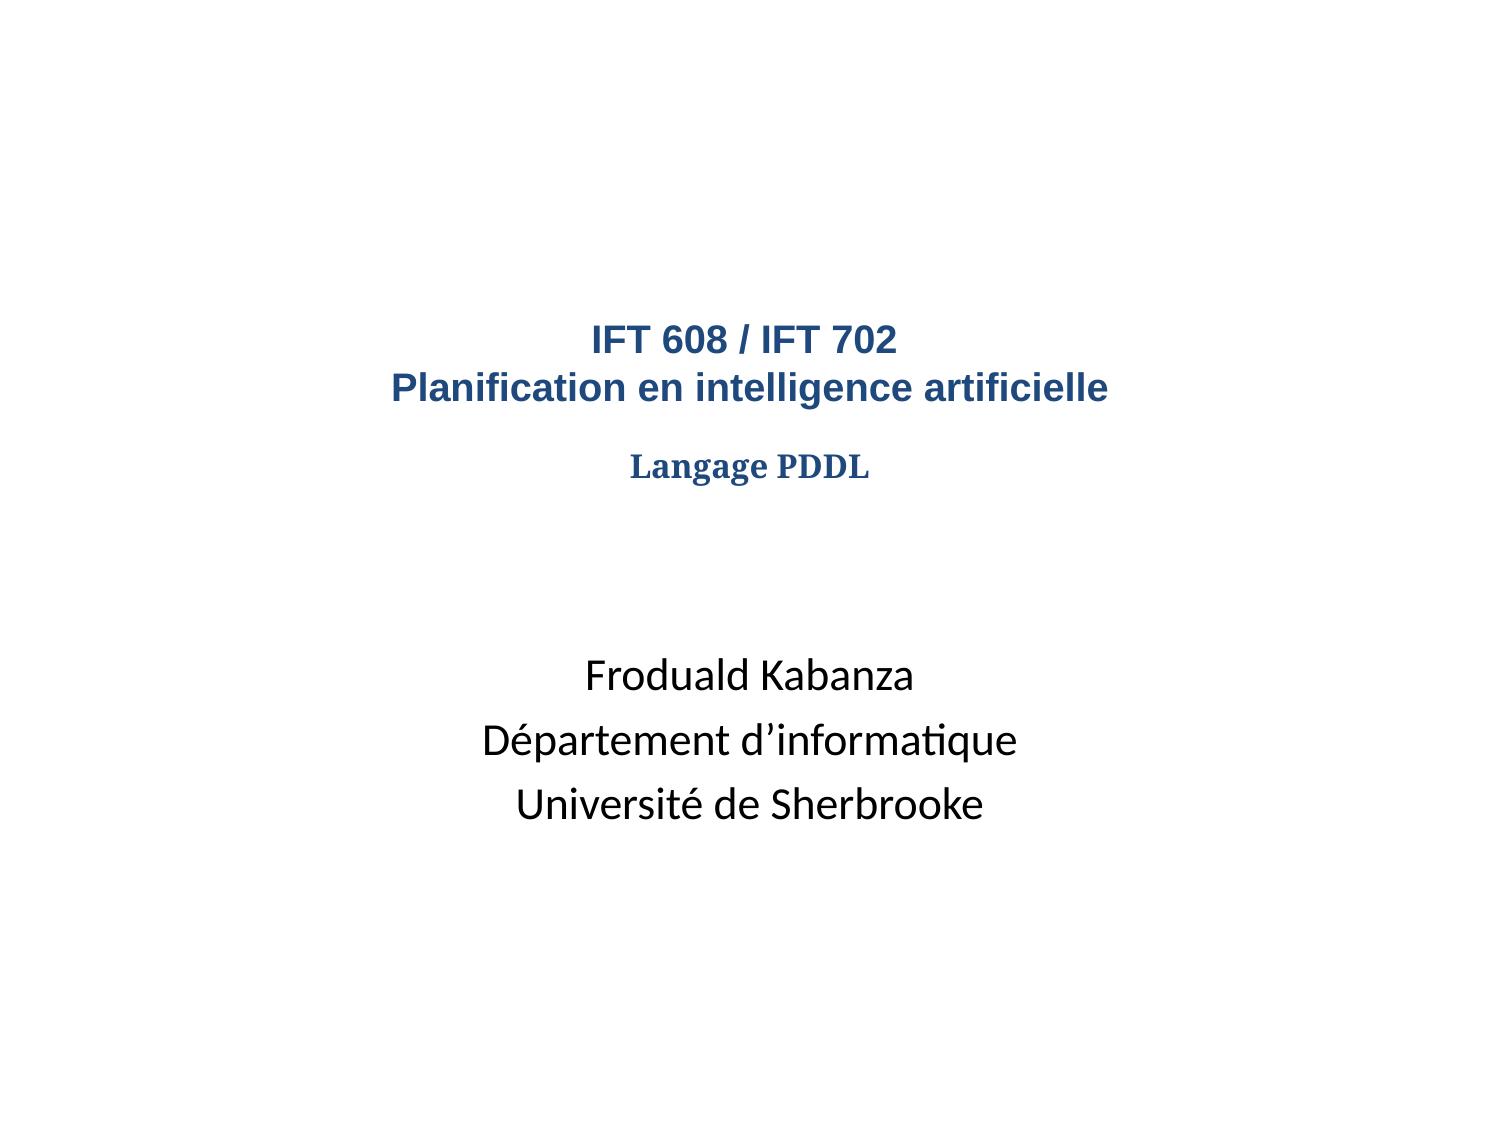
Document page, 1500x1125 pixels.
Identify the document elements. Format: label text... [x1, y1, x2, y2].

subtitle Froduald Kabanza Département d’informatique Université de Sherbrooke [225, 637, 1275, 925]
title IFT 608 / IFT 702 Planification en intelligence artificielle Langage PDDL [112, 306, 1388, 494]
